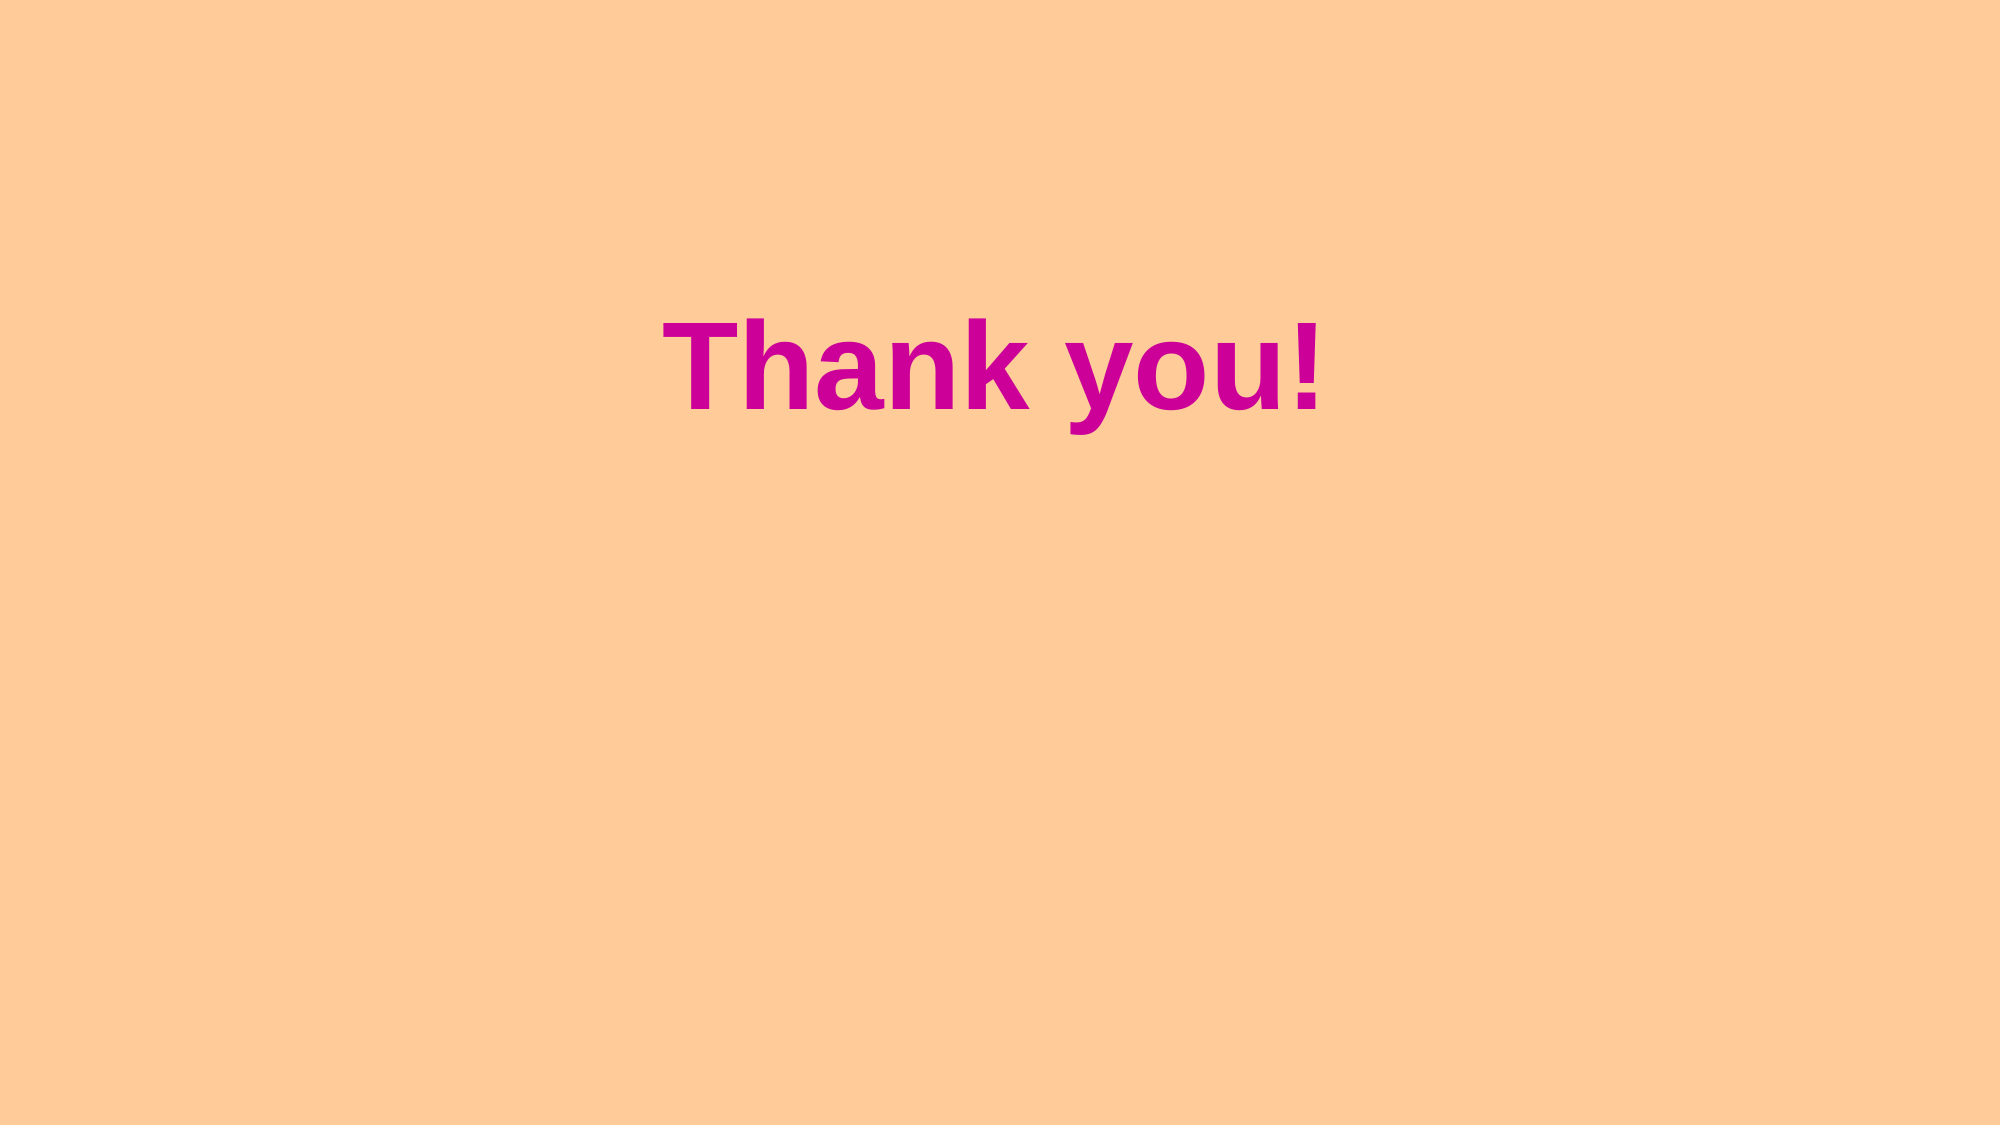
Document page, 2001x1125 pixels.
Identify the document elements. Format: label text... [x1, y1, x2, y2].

title Thank you! [132, 260, 1858, 479]
